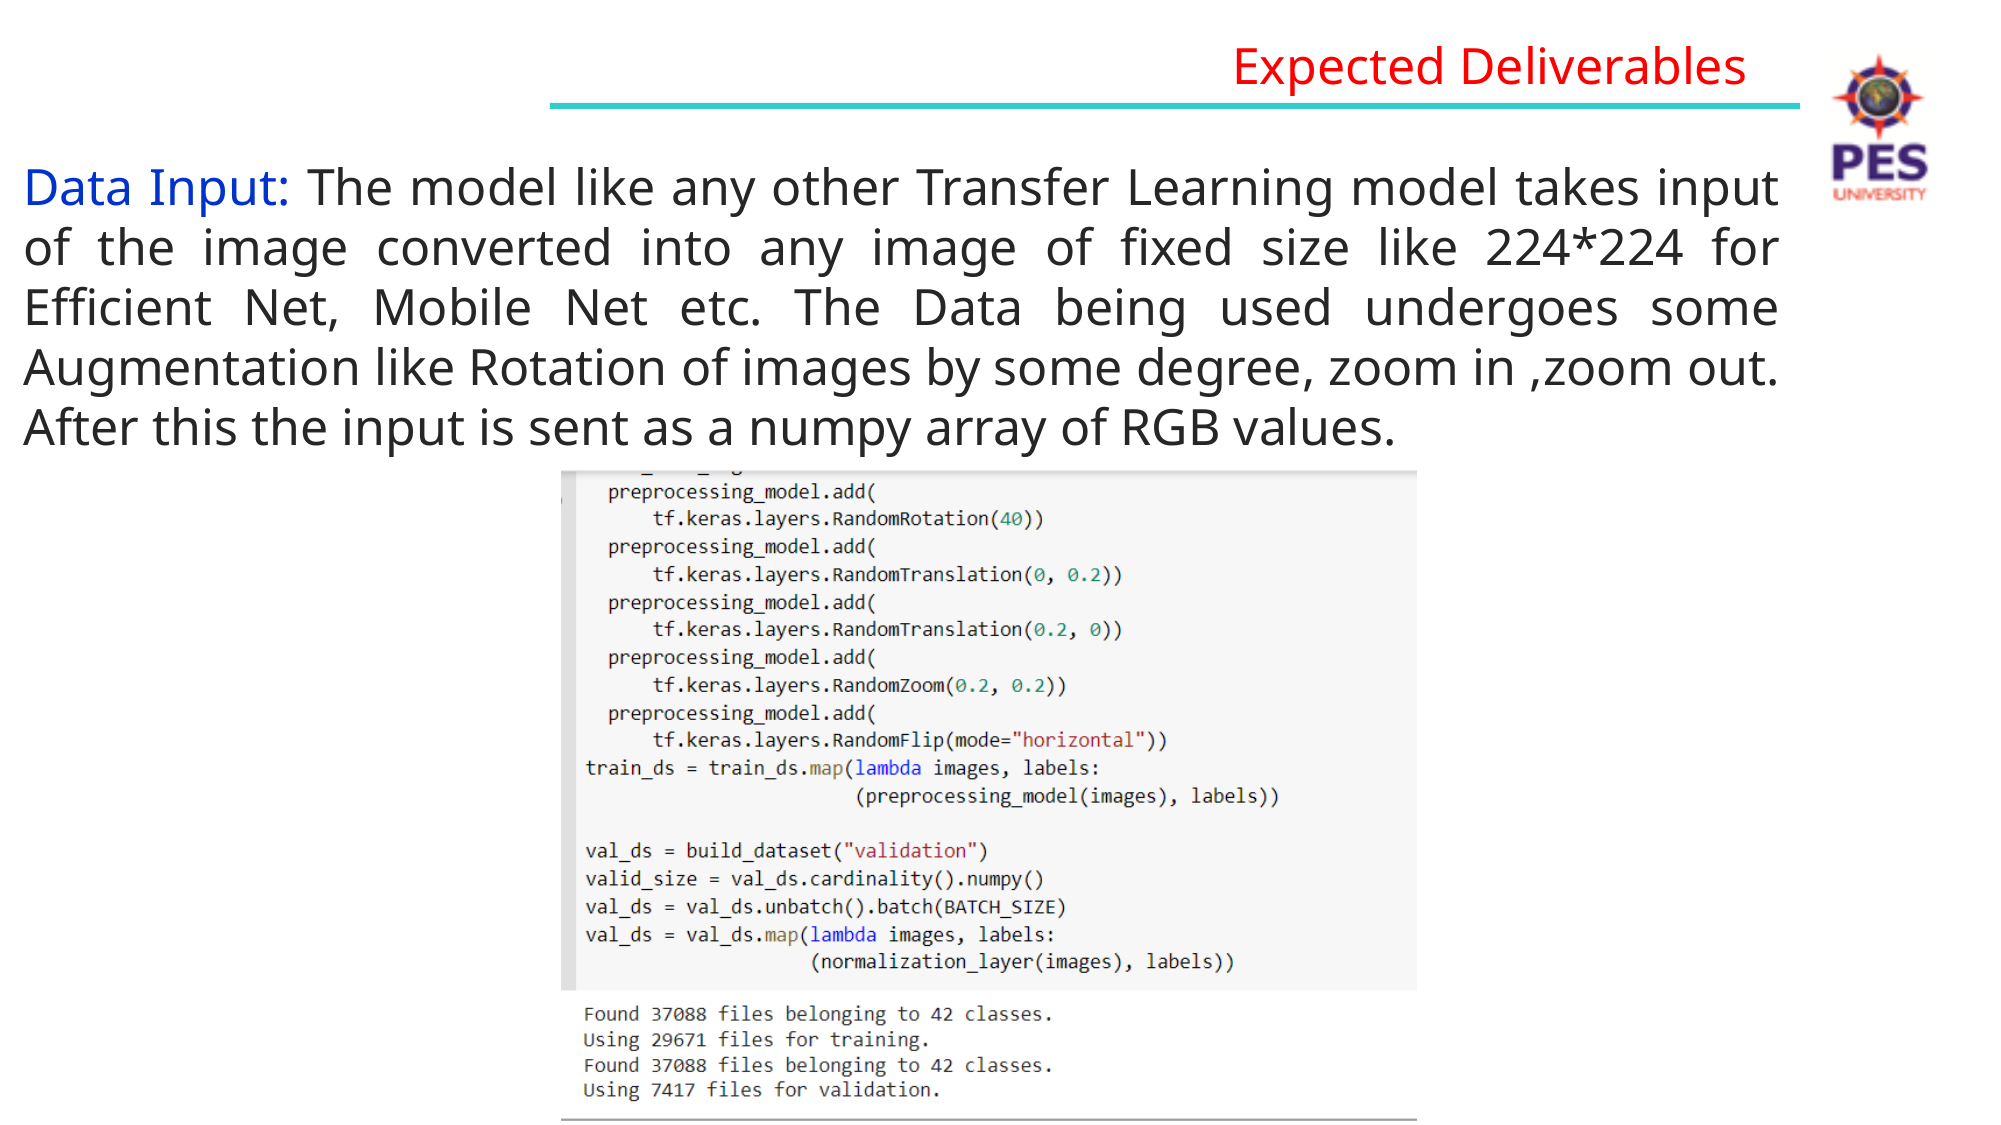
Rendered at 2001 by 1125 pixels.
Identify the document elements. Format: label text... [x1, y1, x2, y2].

text_box [549, 102, 1800, 109]
picture [1827, 49, 1938, 213]
text_box Expected Deliverables [487, 26, 1763, 102]
picture [561, 467, 1417, 1121]
text_box Data Input: The model like any other Transfer Learning model takes input of the image converted into any image of fixed size like 224*224 for Efficient Net, Mobile Net etc. The Data being used undergoes some Augmentation like Rotation of images by some degree, zoom in ,zoom out. After this the input is sent as a numpy array of RGB values. [8, 148, 1796, 524]
